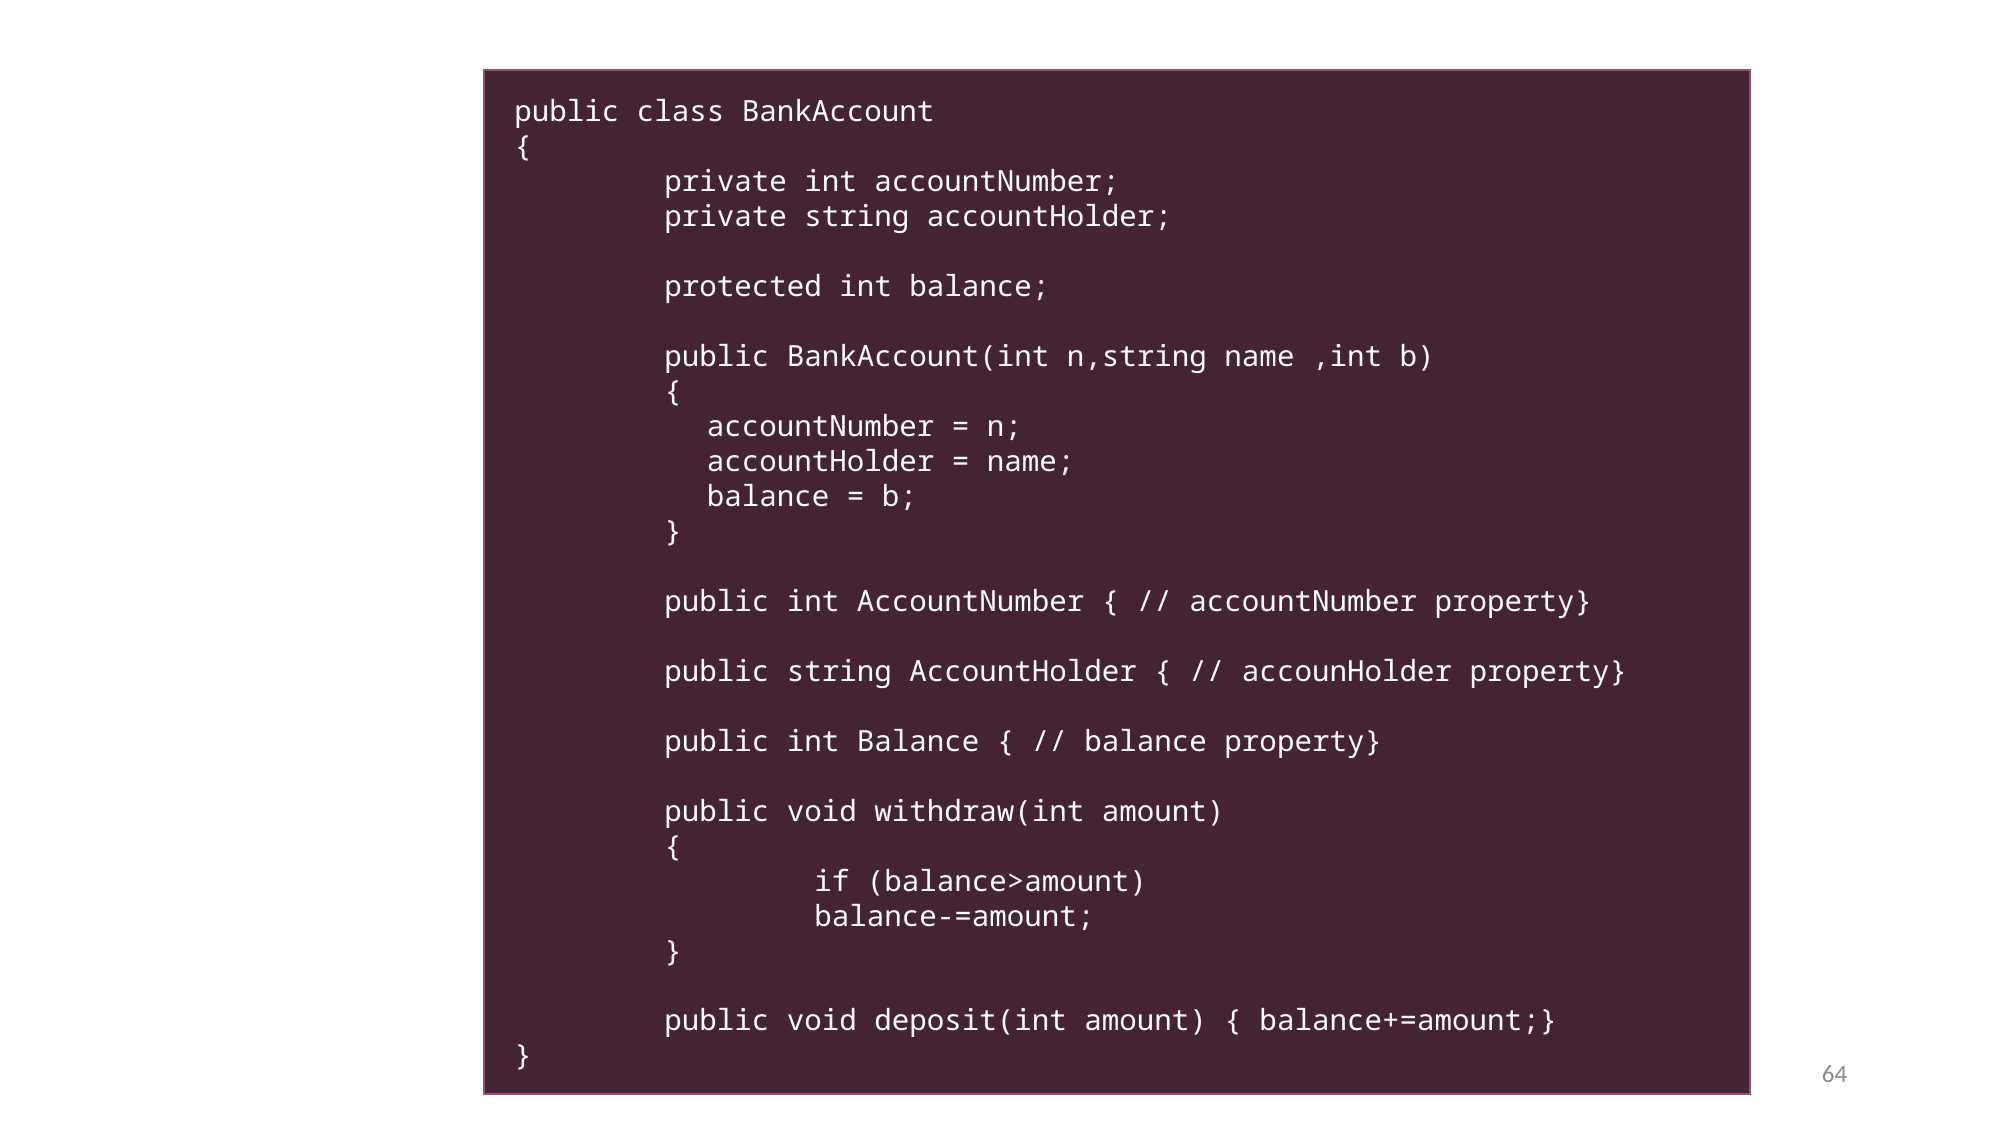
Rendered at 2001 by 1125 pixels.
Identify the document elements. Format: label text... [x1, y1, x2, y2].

text_box public class BankAccount { private int accountNumber; private string accountHolder; protected int balance; public BankAccount(int n,string name ,int b) { accountNumber = n; accountHolder = name; balance = b; } public int AccountNumber { // accountNumber property} public string AccountHolder { // accounHolder property} public int Balance { // balance property} public void withdraw(int amount) { if (balance>amount) balance-=amount; } public void deposit(int amount) { balance+=amount;} } [484, 70, 1750, 1095]
slide_number 64 [1412, 1042, 1863, 1103]
